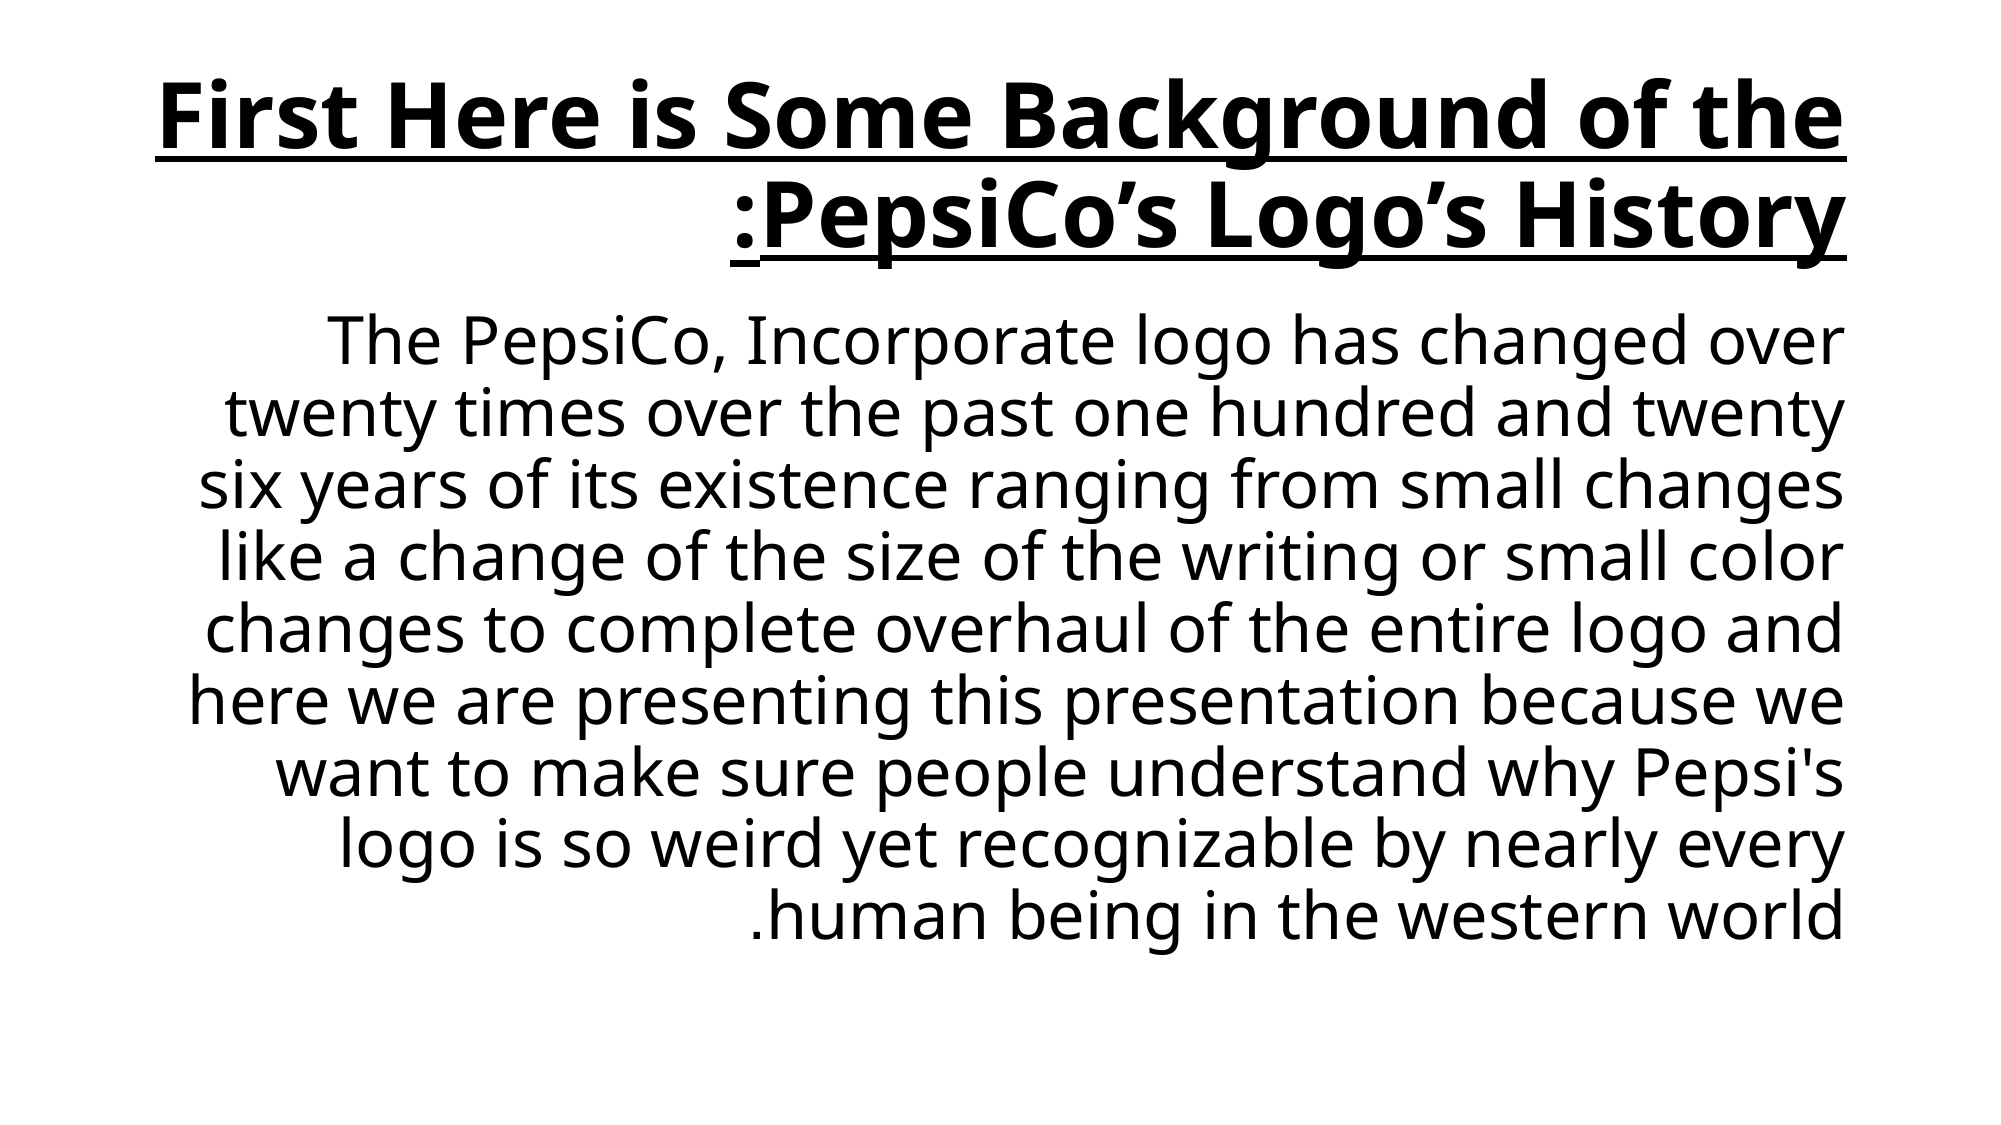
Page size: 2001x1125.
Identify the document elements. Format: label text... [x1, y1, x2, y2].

list The PepsiCo, Incorporate logo has changed over twenty times over the past one hundred and twenty six years of its existence ranging from small changes like a change of the size of the writing or small color changes to complete overhaul of the entire logo and here we are presenting this presentation because we want to make sure people understand why Pepsi's logo is so weird yet recognizable by nearly every human being in the western world. [137, 299, 1863, 1014]
title First Here is Some Background of the PepsiCo’s Logo’s History: [137, 59, 1863, 278]
